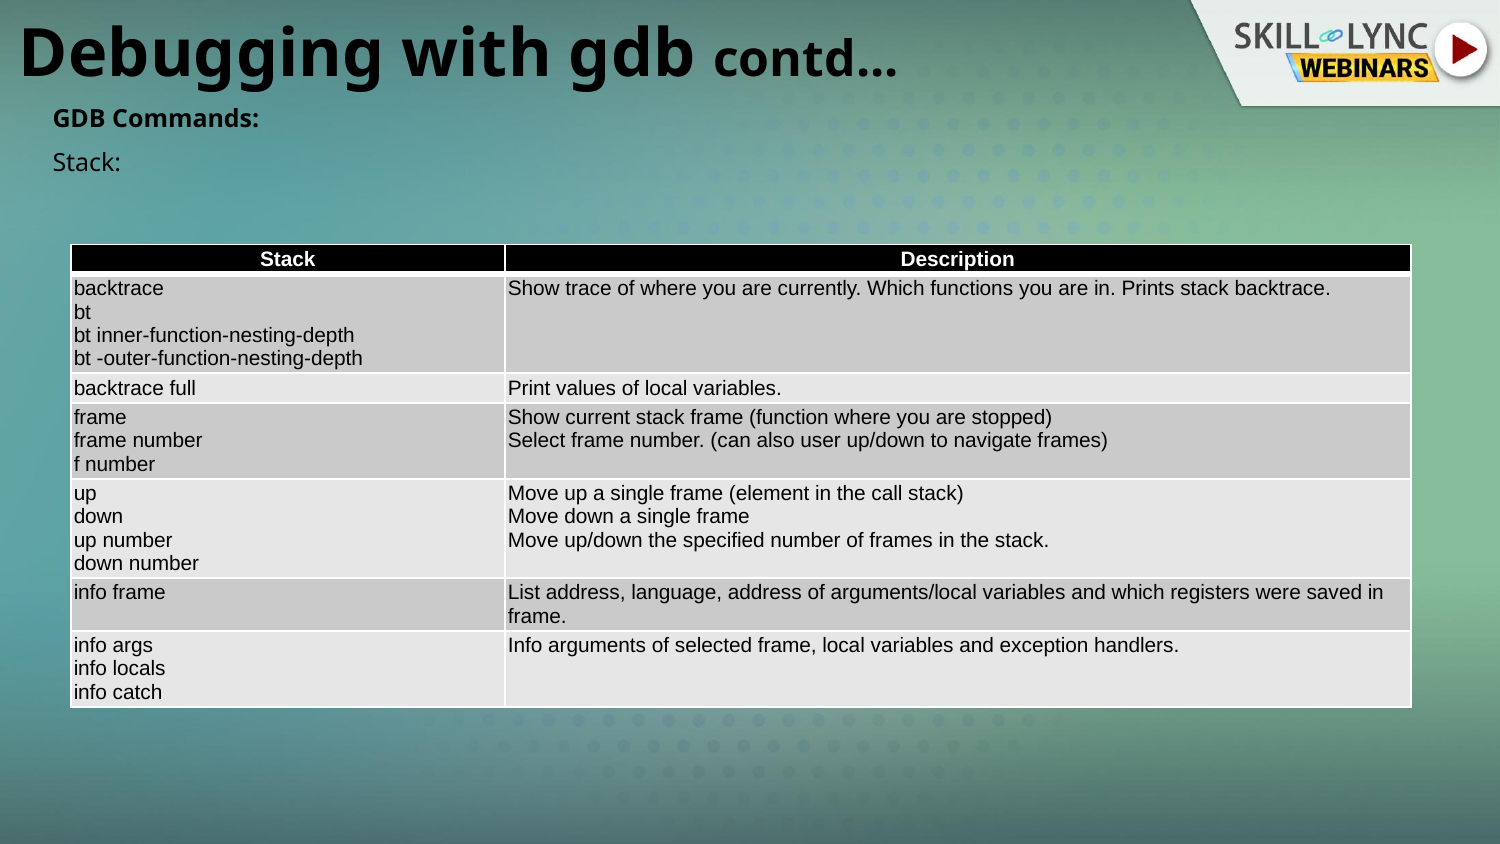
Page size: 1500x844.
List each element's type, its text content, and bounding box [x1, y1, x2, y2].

table_cell backtrace bt bt inner-function-nesting-depth bt -outer-function-nesting-depth [72, 277, 504, 372]
list GDB Commands: Stack: [18, 100, 1443, 781]
table_cell up down up number down number [72, 480, 504, 577]
table_cell Print values of local variables. [506, 374, 1410, 402]
table_cell Show trace of where you are currently. Which functions you are in. Prints stack backtrace. [506, 277, 1410, 372]
table_header Stack [72, 245, 504, 271]
table_cell Info arguments of selected frame, local variables and exception handlers. [506, 632, 1410, 706]
table_cell backtrace full [72, 374, 504, 402]
table_cell List address, language, address of arguments/local variables and which registers were saved in frame. [506, 579, 1410, 630]
table_cell Move up a single frame (element in the call stack) Move down a single frame Move up/down the specified number of frames in the stack. [506, 480, 1410, 577]
table_cell info frame [72, 579, 504, 630]
table_cell frame frame number f number [72, 404, 504, 478]
title Debugging with gdb contd... [7, 16, 1302, 95]
table_header Description [506, 245, 1410, 271]
table_cell info args info locals info catch [72, 632, 504, 706]
table_cell Show current stack frame (function where you are stopped) Select frame number. (can also user up/down to navigate frames) [506, 404, 1410, 478]
picture [0, 0, 1500, 844]
